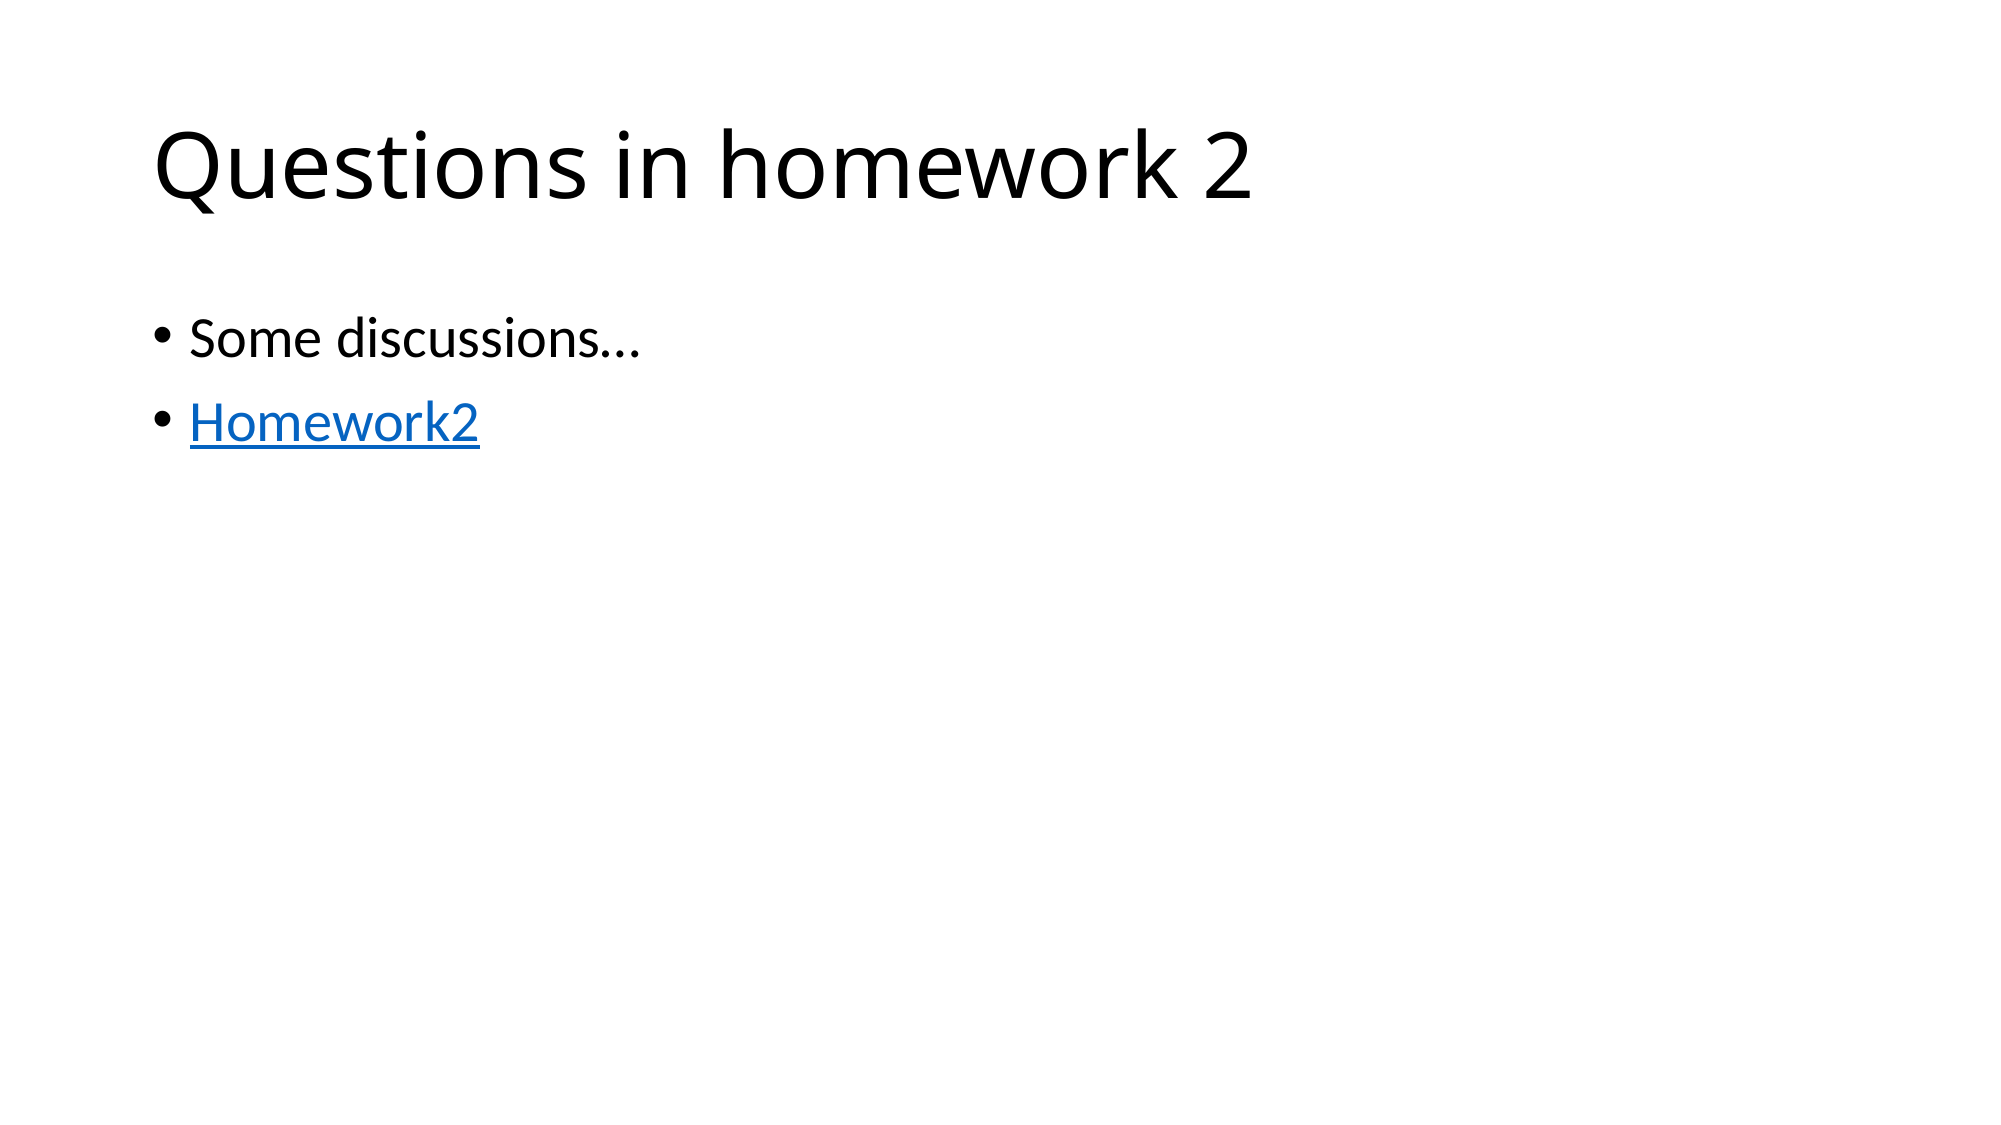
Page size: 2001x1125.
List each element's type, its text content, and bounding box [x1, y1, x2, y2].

title Questions in homework 2 [137, 59, 1863, 278]
list Some discussions… Homework2 [137, 299, 1863, 1014]
